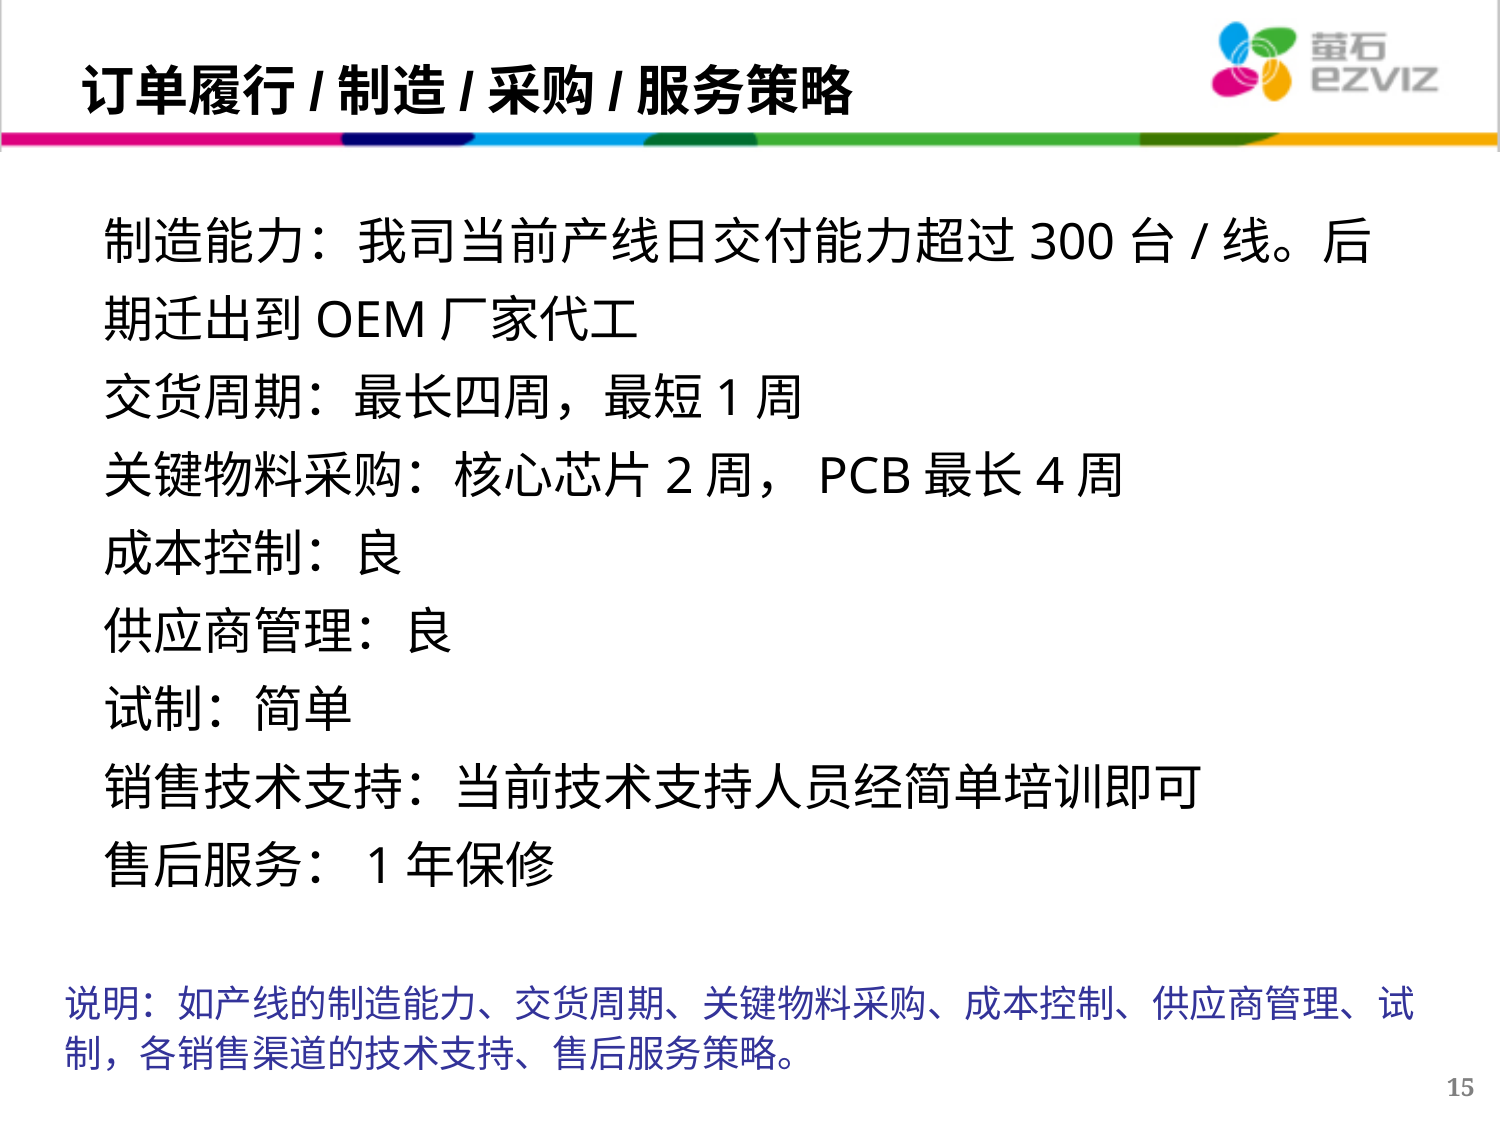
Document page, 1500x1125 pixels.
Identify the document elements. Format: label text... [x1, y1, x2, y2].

picture [0, 0, 1500, 152]
title 订单履行/制造/采购/服务策略 [64, 42, 1248, 136]
slide_number 15 [1139, 1058, 1490, 1119]
text_box 制造能力：我司当前产线日交付能力超过300台/线。后期迁出到OEM厂家代工 交货周期：最长四周，最短1周 关键物料采购：核心芯片2周，PCB最长4周 成本控制：良 供应商管理：良 试制：简单 销售技术支持：当前技术支持人员经简单培训即可 售后服务：1年保修 [88, 184, 1388, 901]
text_box 说明：如产线的制造能力、交货周期、关键物料采购、成本控制、供应商管理、试制，各销售渠道的技术支持、售后服务策略。 [64, 975, 1447, 1075]
